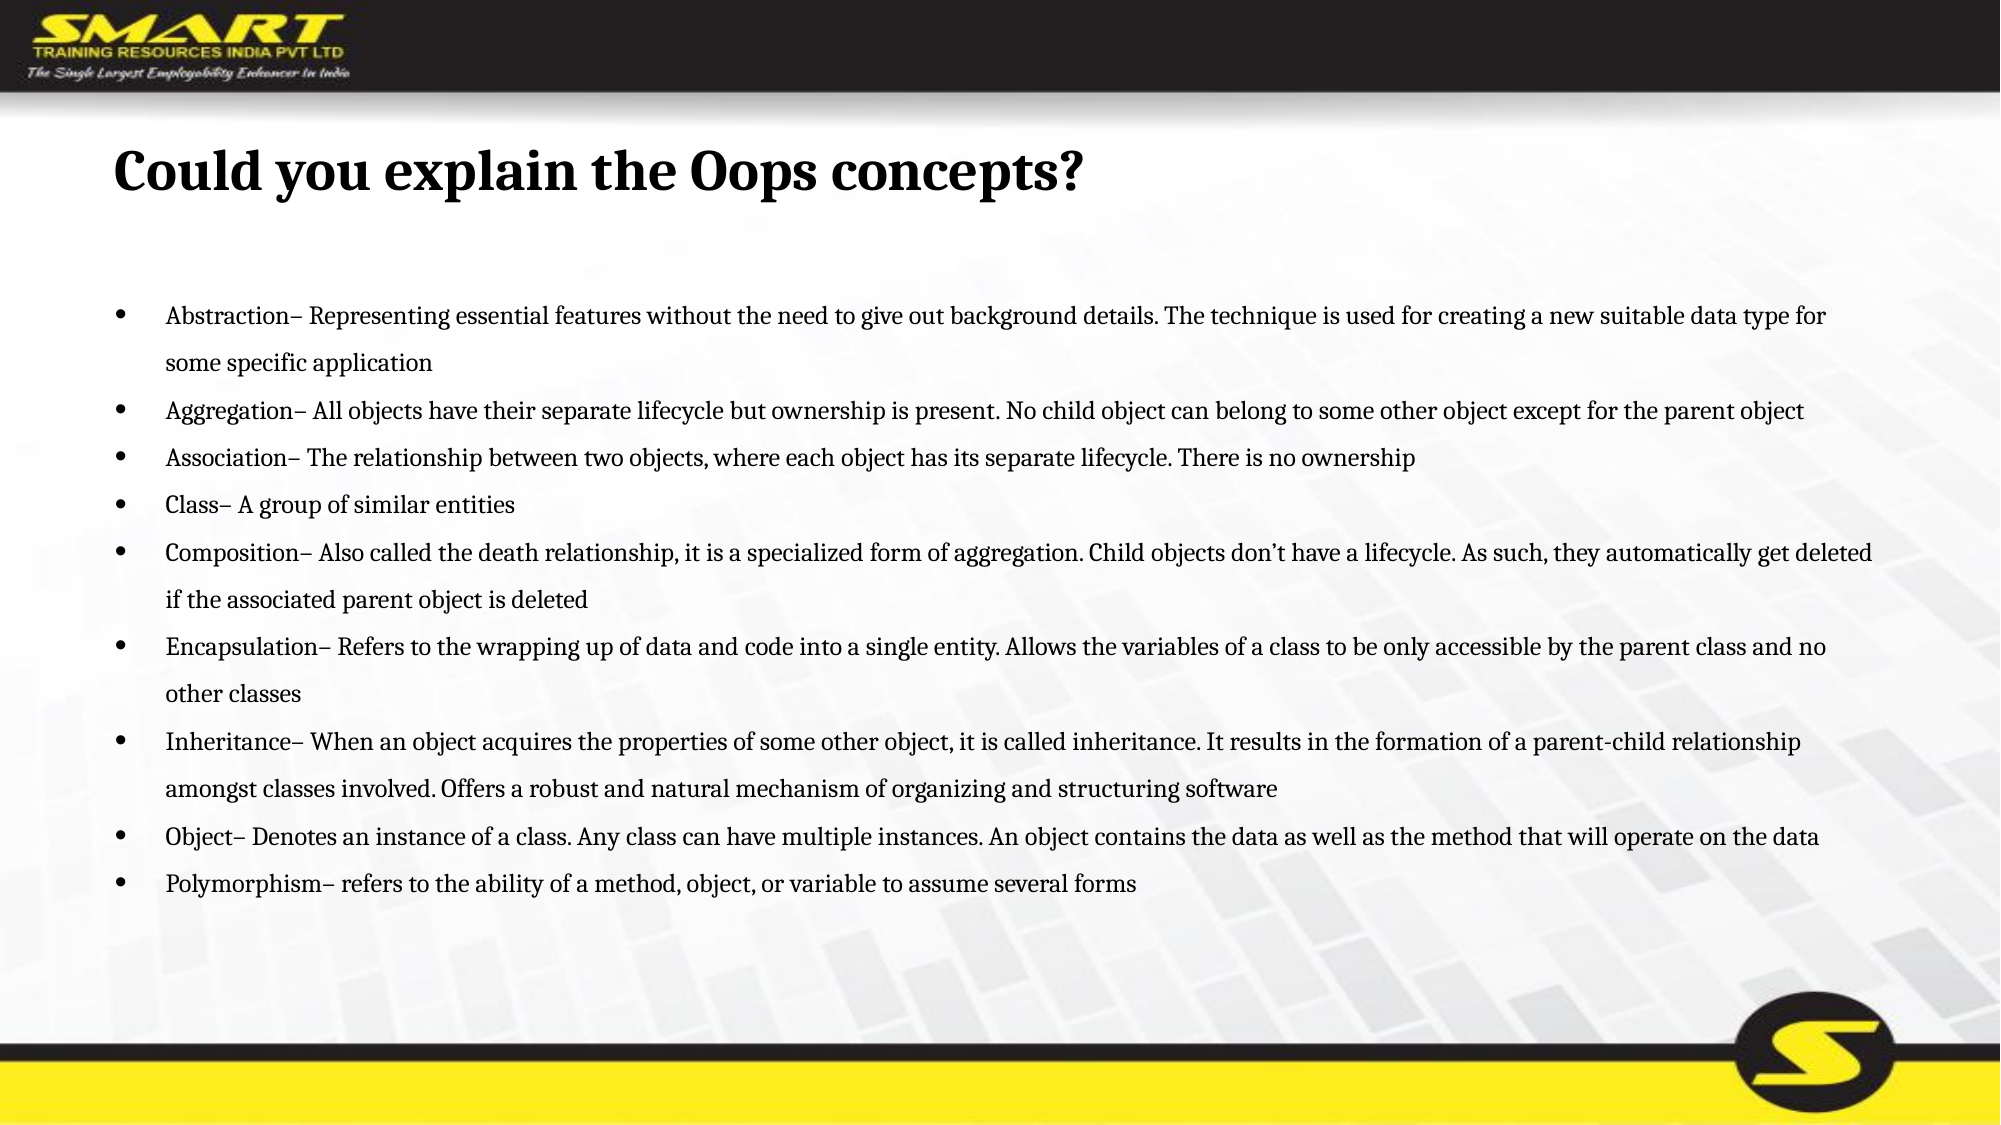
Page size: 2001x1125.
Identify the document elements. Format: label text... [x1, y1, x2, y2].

title Could you explain the Oops concepts? [99, 125, 1900, 275]
list Abstraction– Representing essential features without the need to give out background details. The technique is used for creating a new suitable data type for some specific application Aggregation– All objects have their separate lifecycle but ownership is present. No child object can belong to some other object except for the parent object Association– The relationship between two objects, where each object has its separate lifecycle. There is no ownership Class– A group of similar entities Composition– Also called the death relationship, it is a specialized form of aggregation. Child objects don’t have a lifecycle. As such, they automatically get deleted if the associated parent object is deleted Encapsulation– Refers to the wrapping up of data and code into a single entity. Allows the variables of a class to be only accessible by the parent class and no other classes Inheritance– When an object acquires the properties of some other object, it is called inheritance. It results in the formation of a parent-child relationship amongst classes involved. Offers a robust and natural mechanism of organizing and structuring software Object– Denotes an instance of a class. Any class can have multiple instances. An object contains the data as well as the method that will operate on the data Polymorphism– refers to the ability of a method, object, or variable to assume several forms [99, 275, 1900, 980]
picture [0, 0, 2000, 1125]
